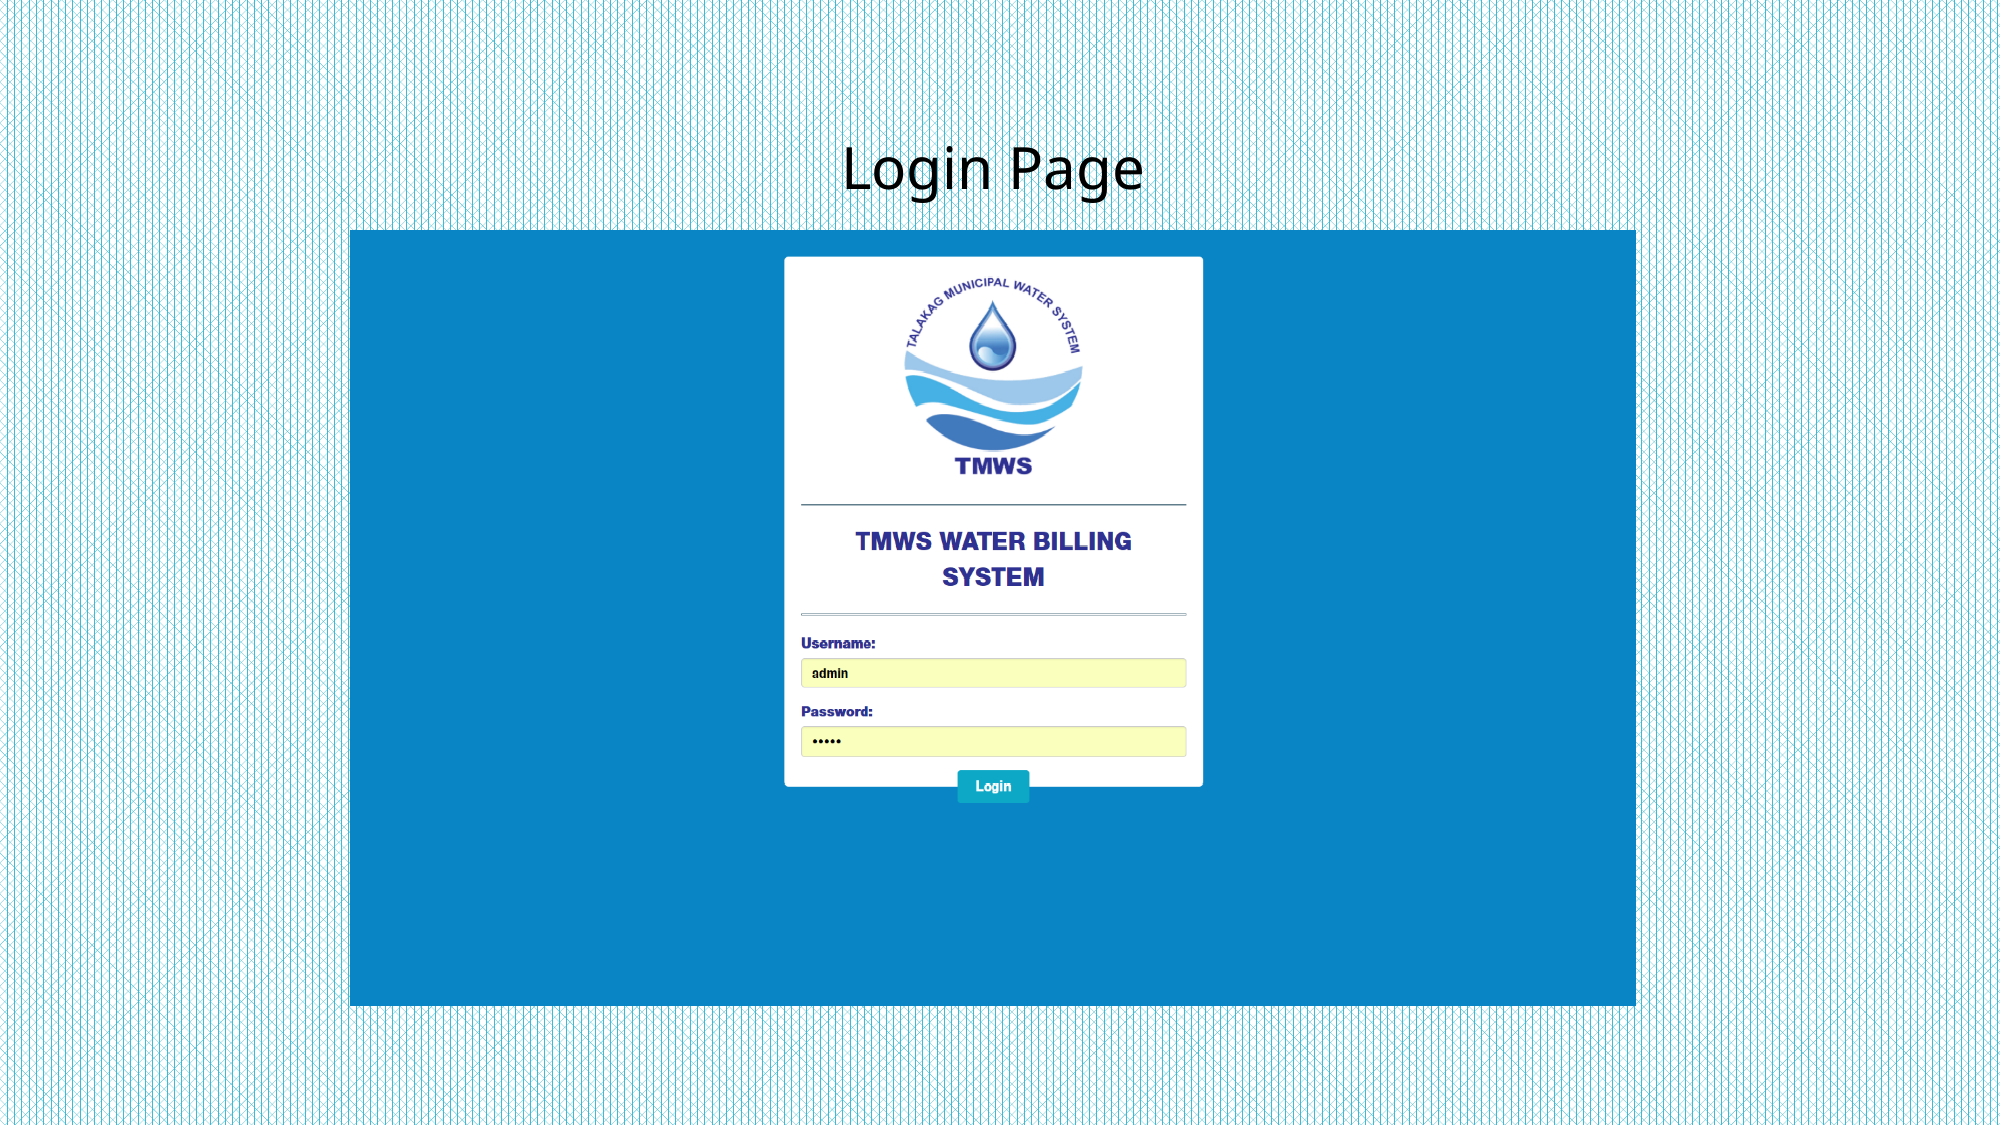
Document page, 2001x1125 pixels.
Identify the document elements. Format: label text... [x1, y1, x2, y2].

text_box Login Page [762, 123, 1224, 209]
picture [785, 257, 1203, 802]
